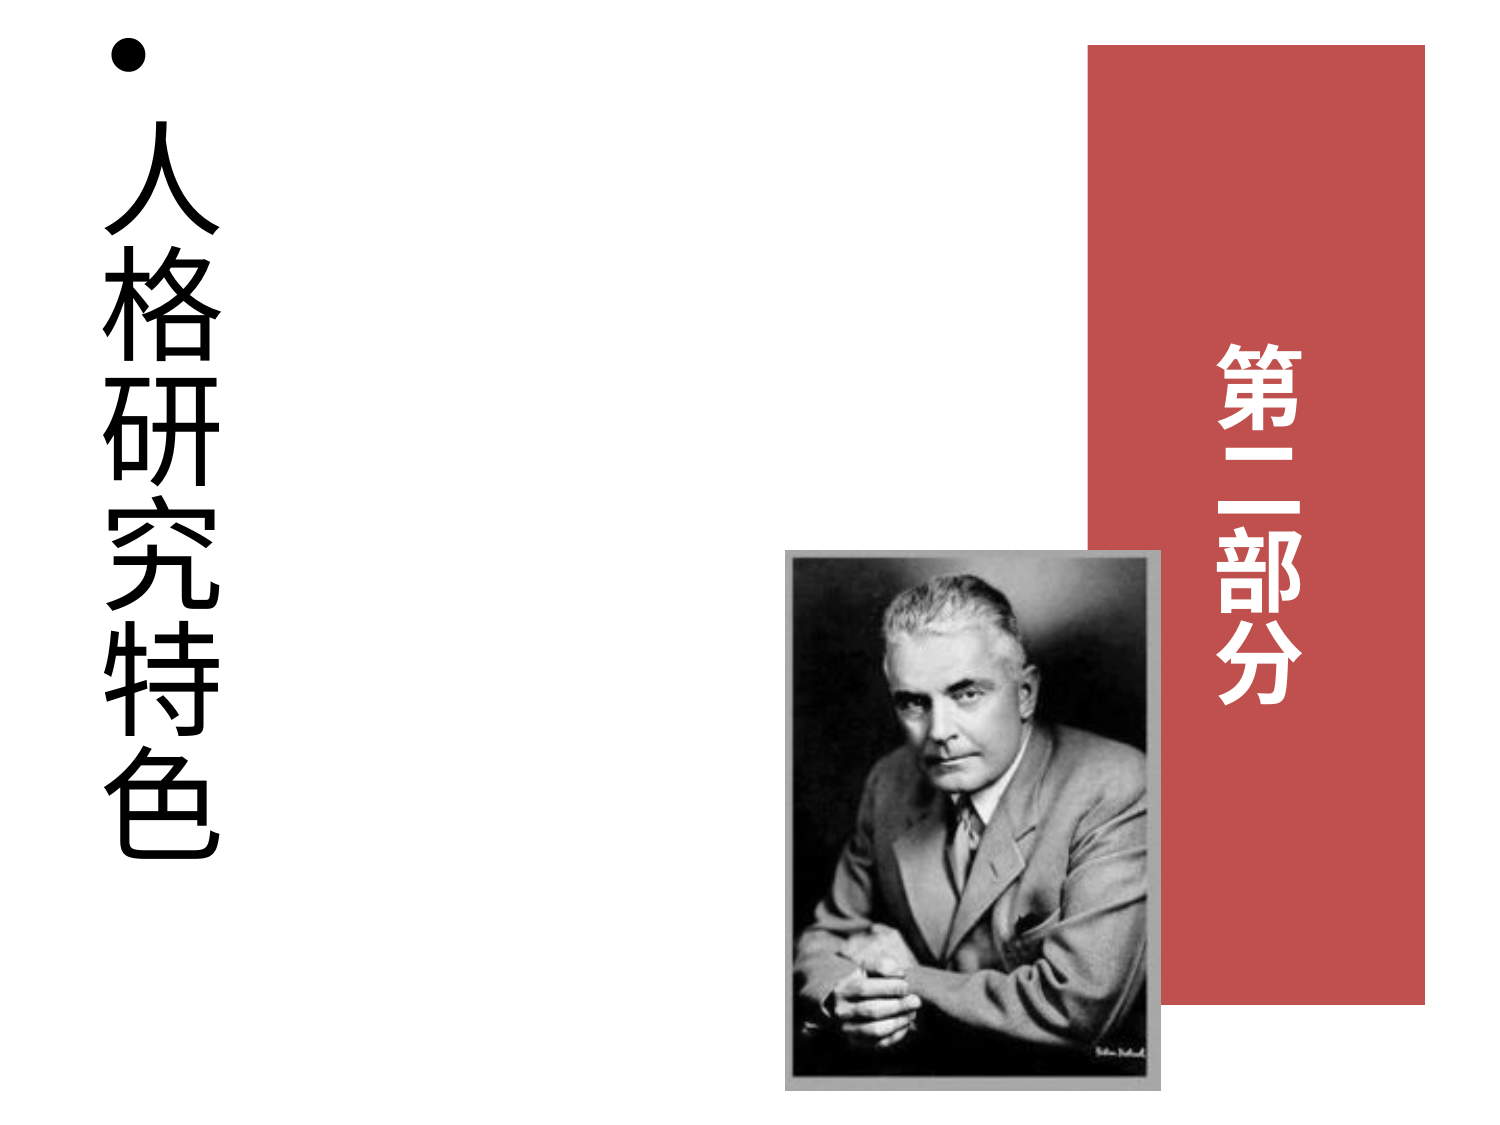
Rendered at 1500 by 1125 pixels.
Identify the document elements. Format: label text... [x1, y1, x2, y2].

list 人格研究特色 [75, 45, 727, 1005]
picture [784, 550, 1161, 1091]
title 第二部分 [1087, 45, 1425, 1005]
